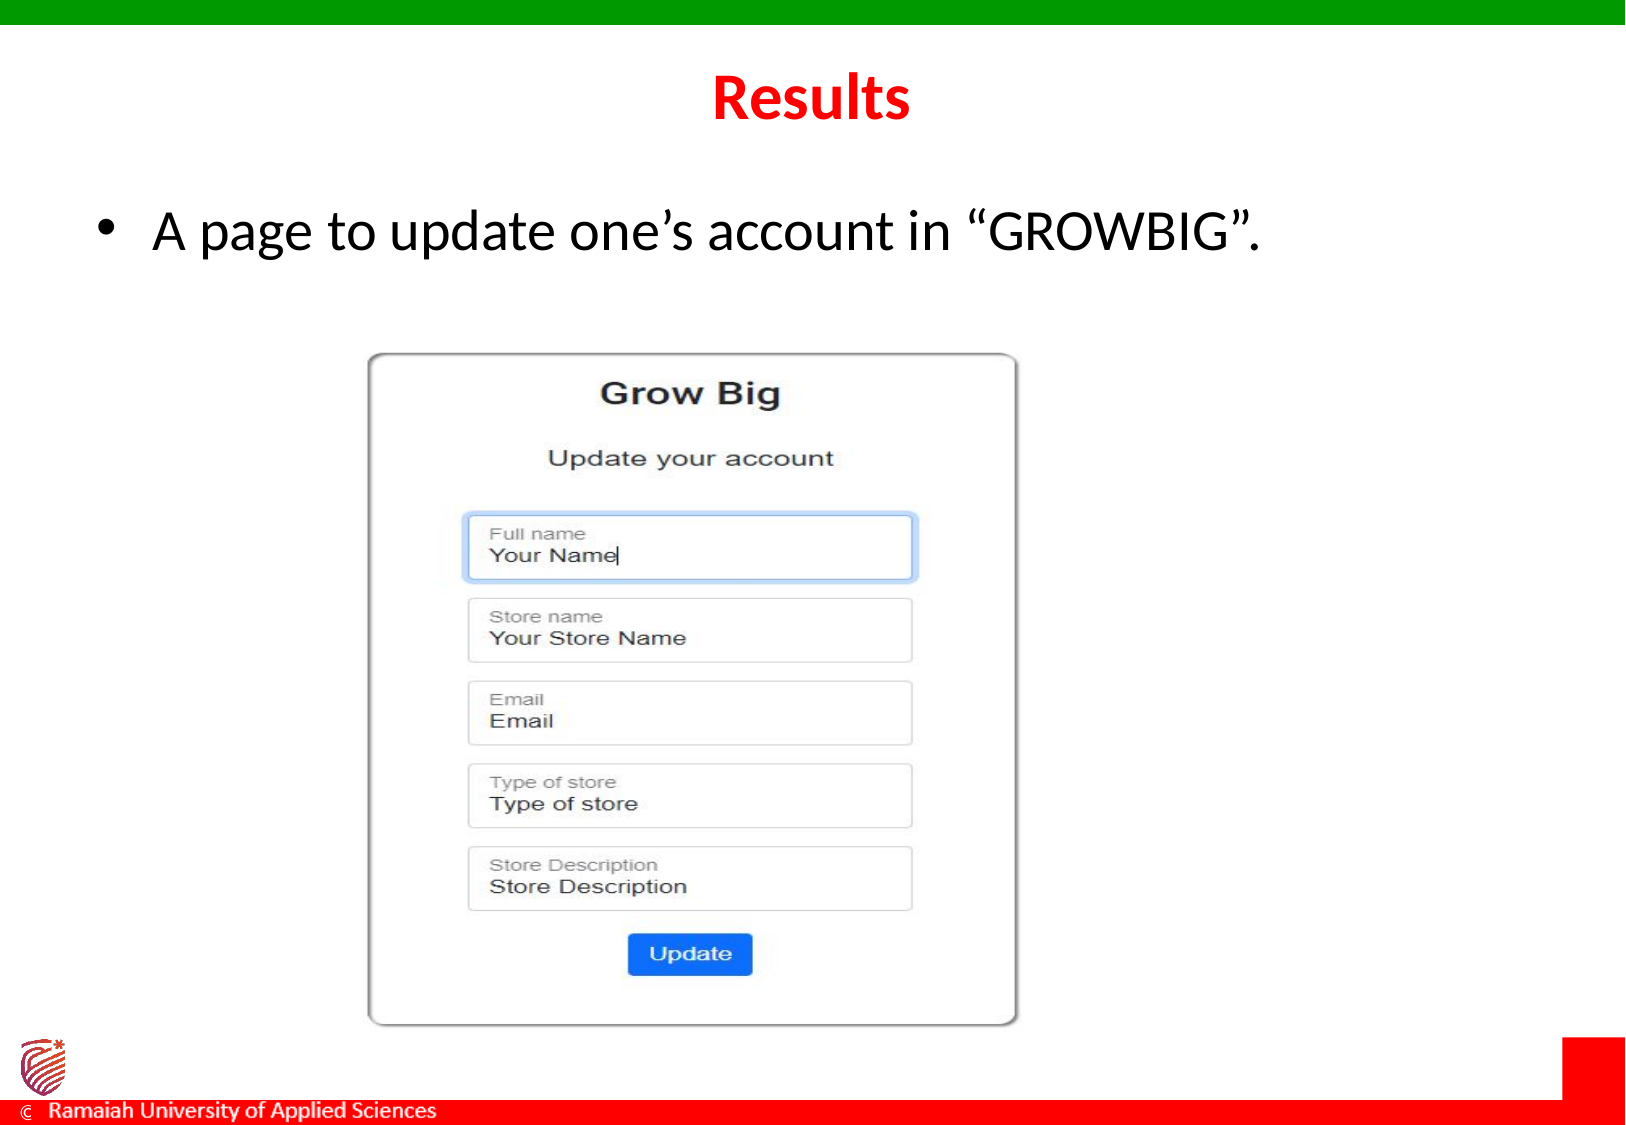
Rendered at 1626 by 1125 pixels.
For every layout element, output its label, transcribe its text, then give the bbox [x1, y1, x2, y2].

picture [21, 1039, 65, 1096]
list A page to update one’s account in “GROWBIG”. [81, 184, 1544, 1005]
picture [363, 325, 1049, 1042]
picture [44, 1100, 442, 1125]
title Results [81, 45, 1544, 184]
